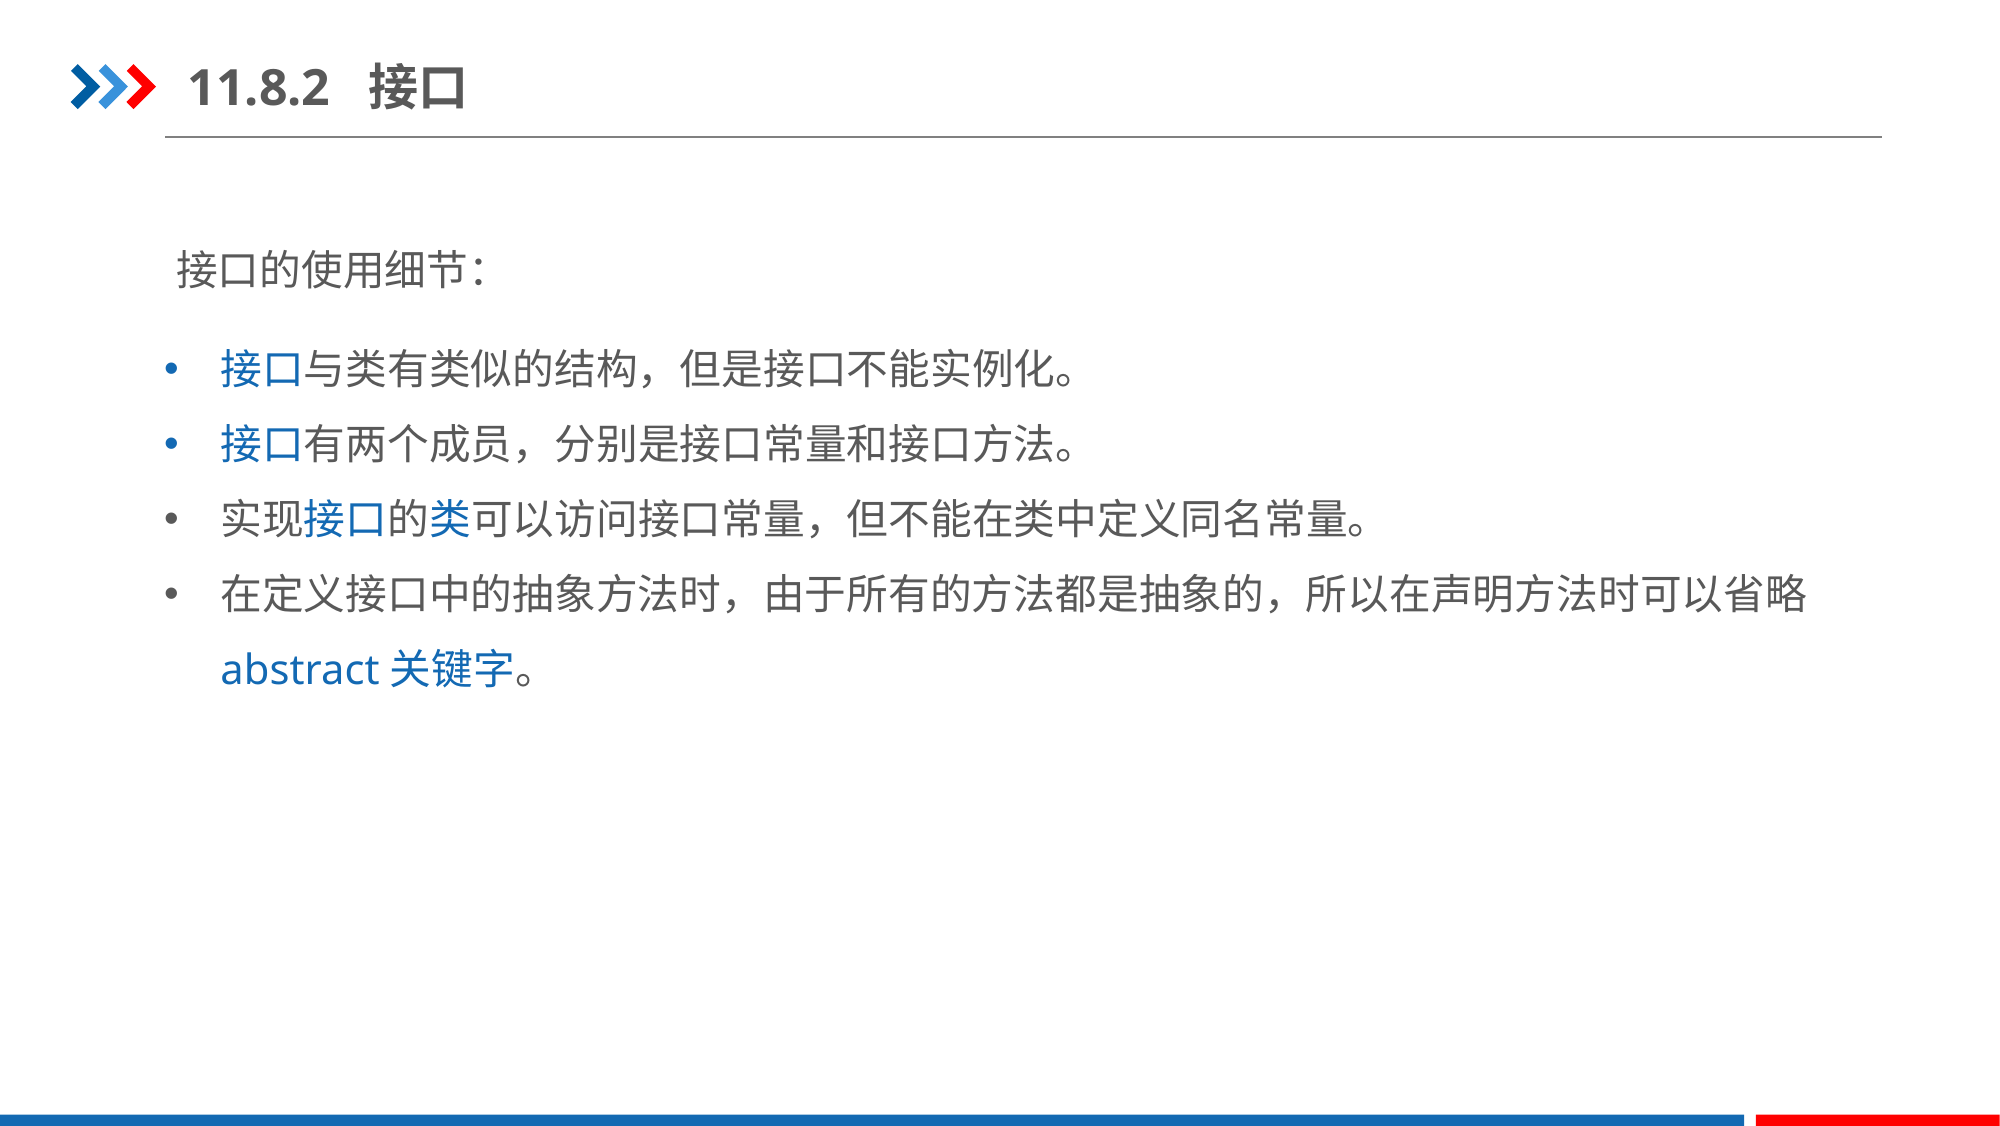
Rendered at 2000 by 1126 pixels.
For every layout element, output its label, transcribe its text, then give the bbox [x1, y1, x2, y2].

text_box 11.8.2 接口 [187, 43, 827, 127]
text_box 接口的使用细节： [161, 211, 1851, 302]
text_box 接口与类有类似的结构，但是接口不能实例化。 接口有两个成员，分别是接口常量和接口方法。 实现接口的类可以访问接口常量，但不能在类中定义同名常量。 在定义接口中的抽象方法时，由于所有的方法都是抽象的，所以在声明方法时可以省略abstract关键字。 [149, 310, 1839, 701]
